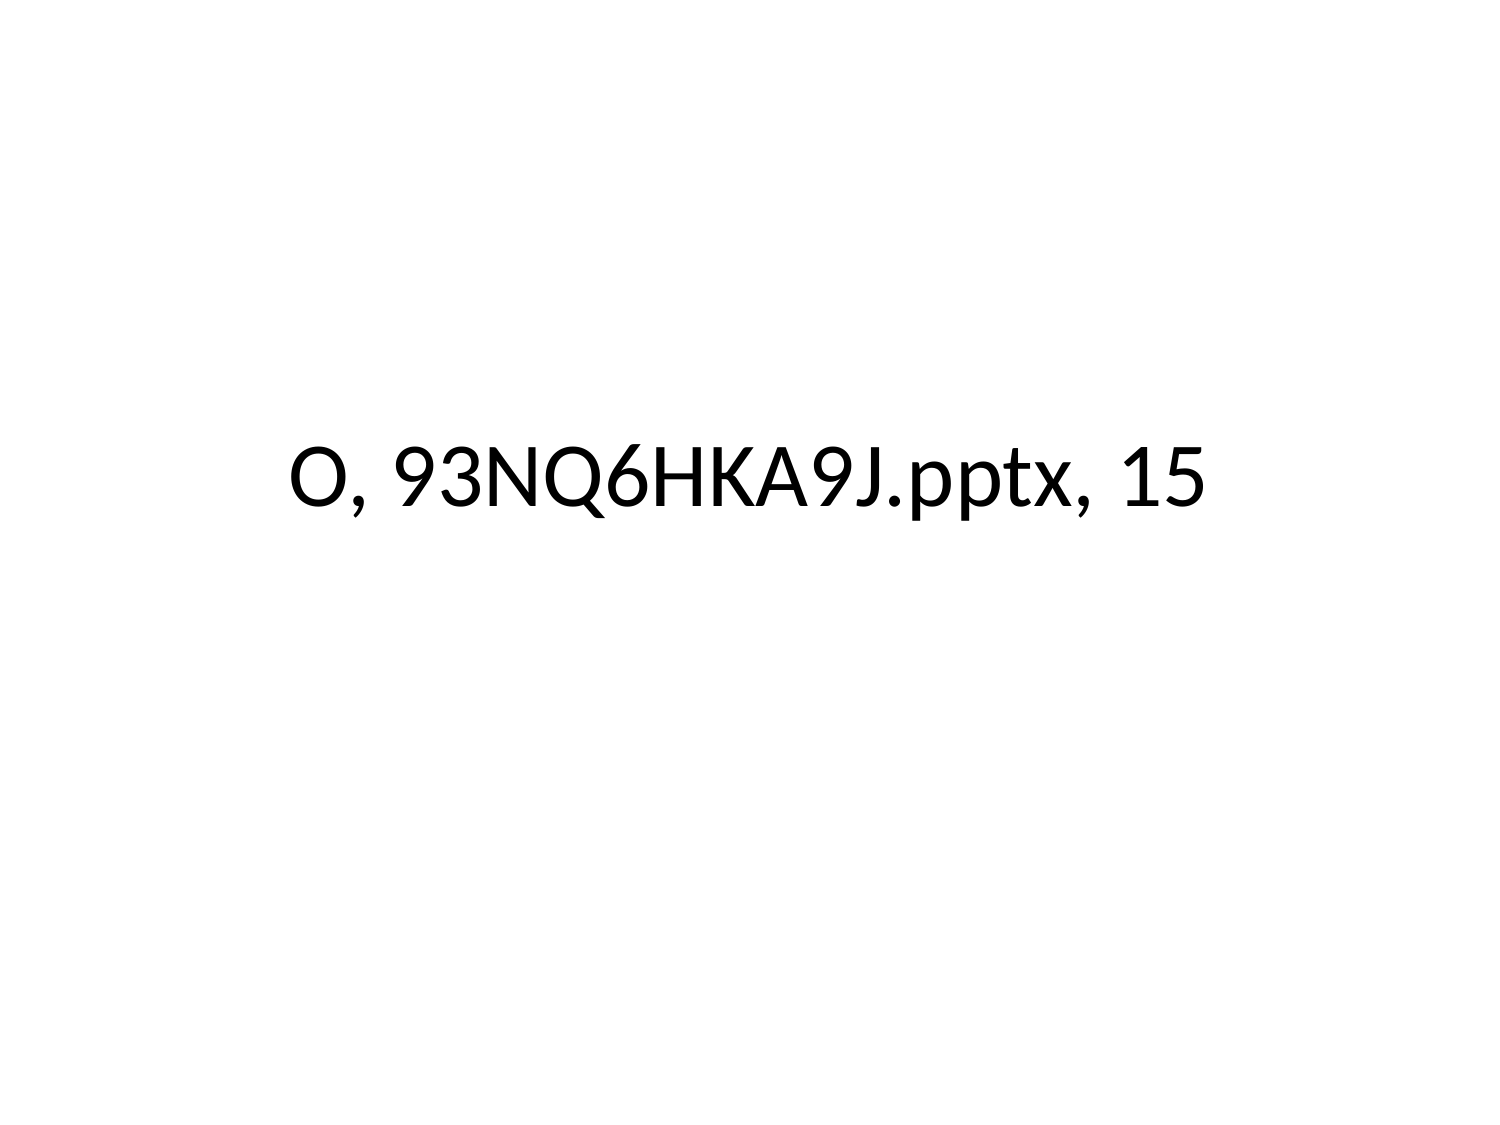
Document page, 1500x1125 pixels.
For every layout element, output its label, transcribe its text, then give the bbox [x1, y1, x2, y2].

title O, 93NQ6HKA9J.pptx, 15 [112, 349, 1388, 591]
